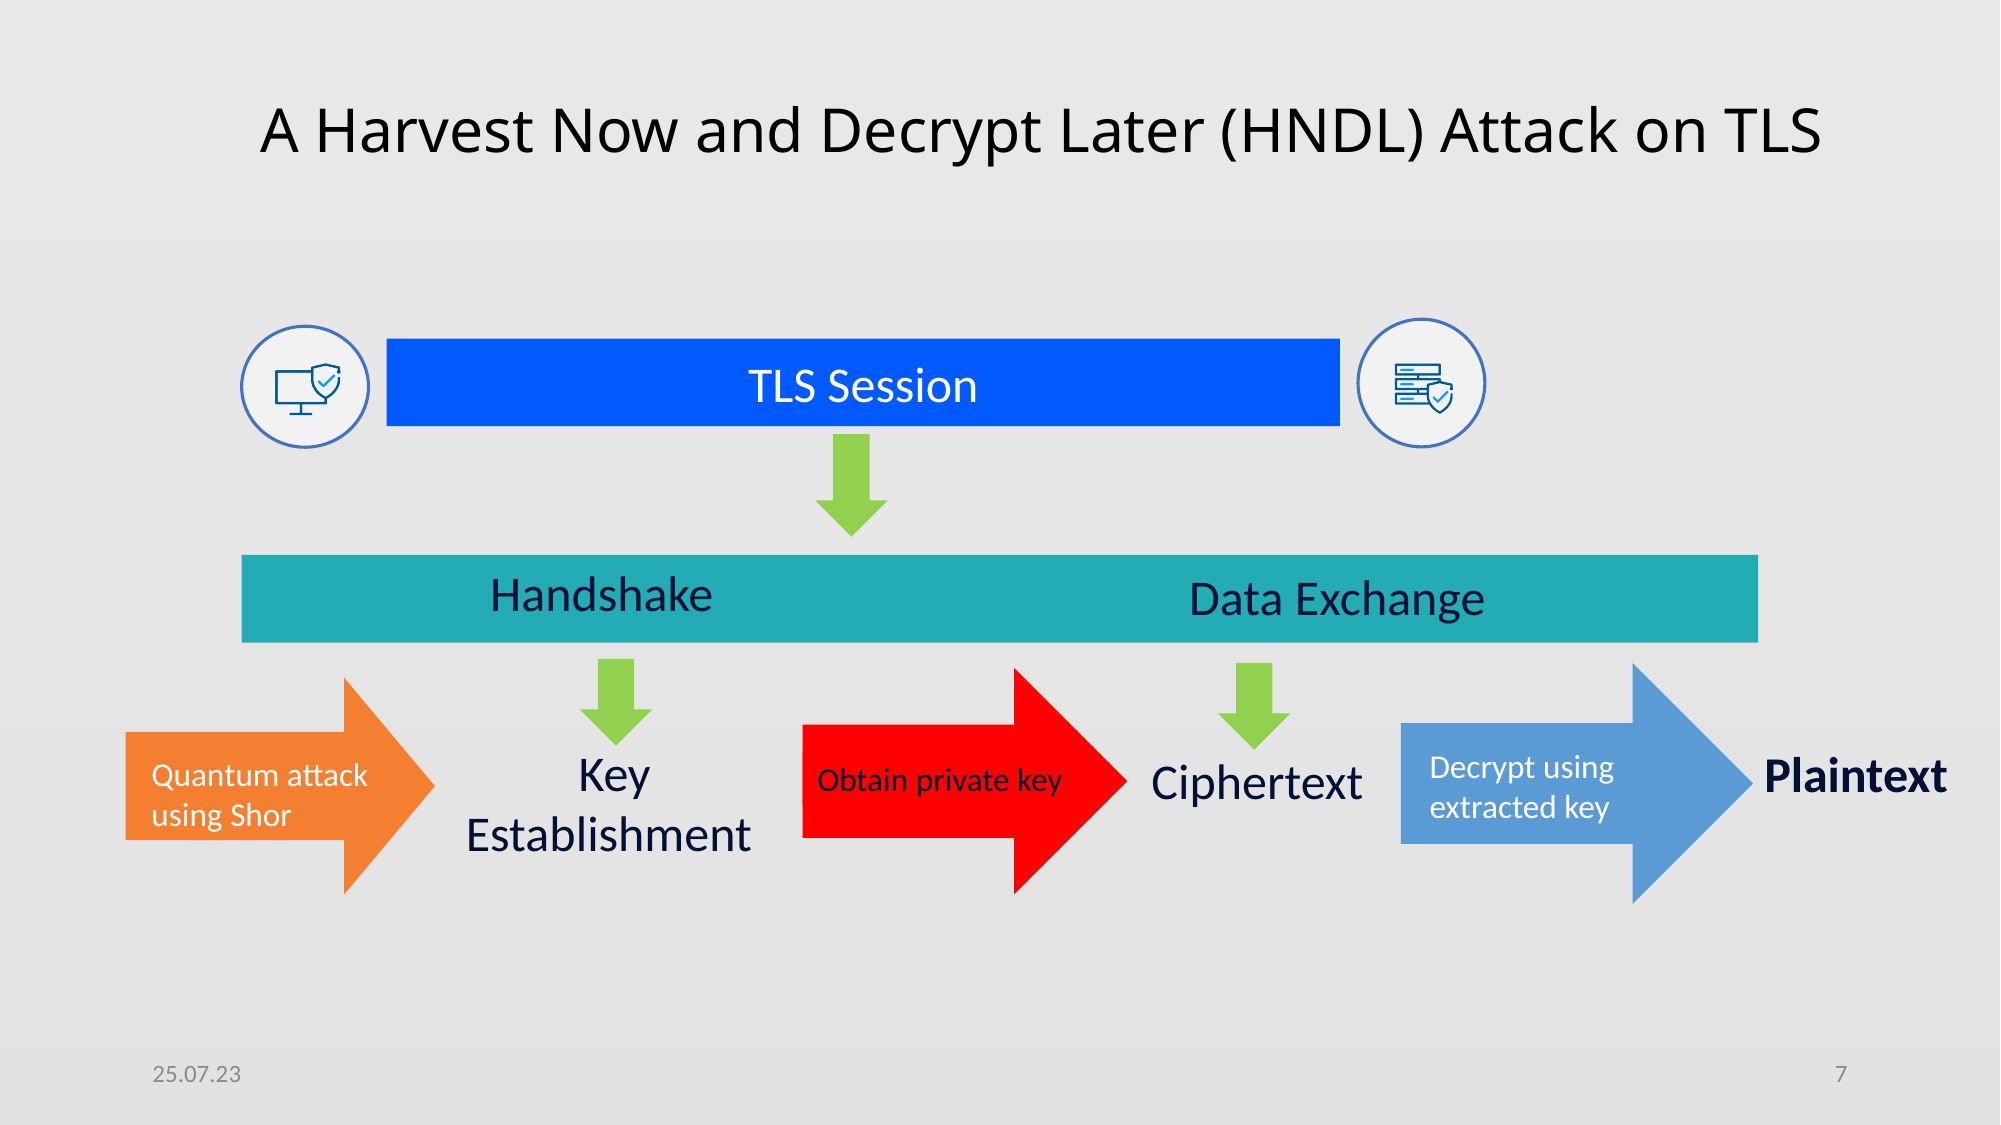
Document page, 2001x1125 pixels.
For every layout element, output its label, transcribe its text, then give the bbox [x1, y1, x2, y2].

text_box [1400, 662, 1754, 905]
text_box TLS Session [386, 337, 1341, 427]
text_box Handshake [428, 553, 776, 629]
text_box Data Exchange [1139, 558, 1536, 634]
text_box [802, 668, 1128, 895]
slide_number 7 [1412, 1042, 1863, 1103]
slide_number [137, 1042, 588, 1103]
text_box [241, 554, 1759, 644]
text_box [812, 433, 891, 539]
picture [1380, 341, 1467, 431]
text_box [1215, 661, 1293, 752]
text_box Ciphertext [1128, 741, 1400, 817]
text_box [577, 657, 655, 733]
text_box [263, 325, 348, 340]
text_box A Harvest Now and Decrypt Later (HNDL) Attack on TLS [259, 92, 2000, 167]
text_box [351, 343, 370, 430]
text_box [240, 343, 259, 430]
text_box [125, 677, 448, 895]
text_box [263, 434, 347, 449]
picture [259, 340, 351, 434]
text_box Key Establishment [448, 733, 802, 869]
text_box [1356, 318, 1486, 448]
text_box Plaintext [1754, 735, 1979, 811]
